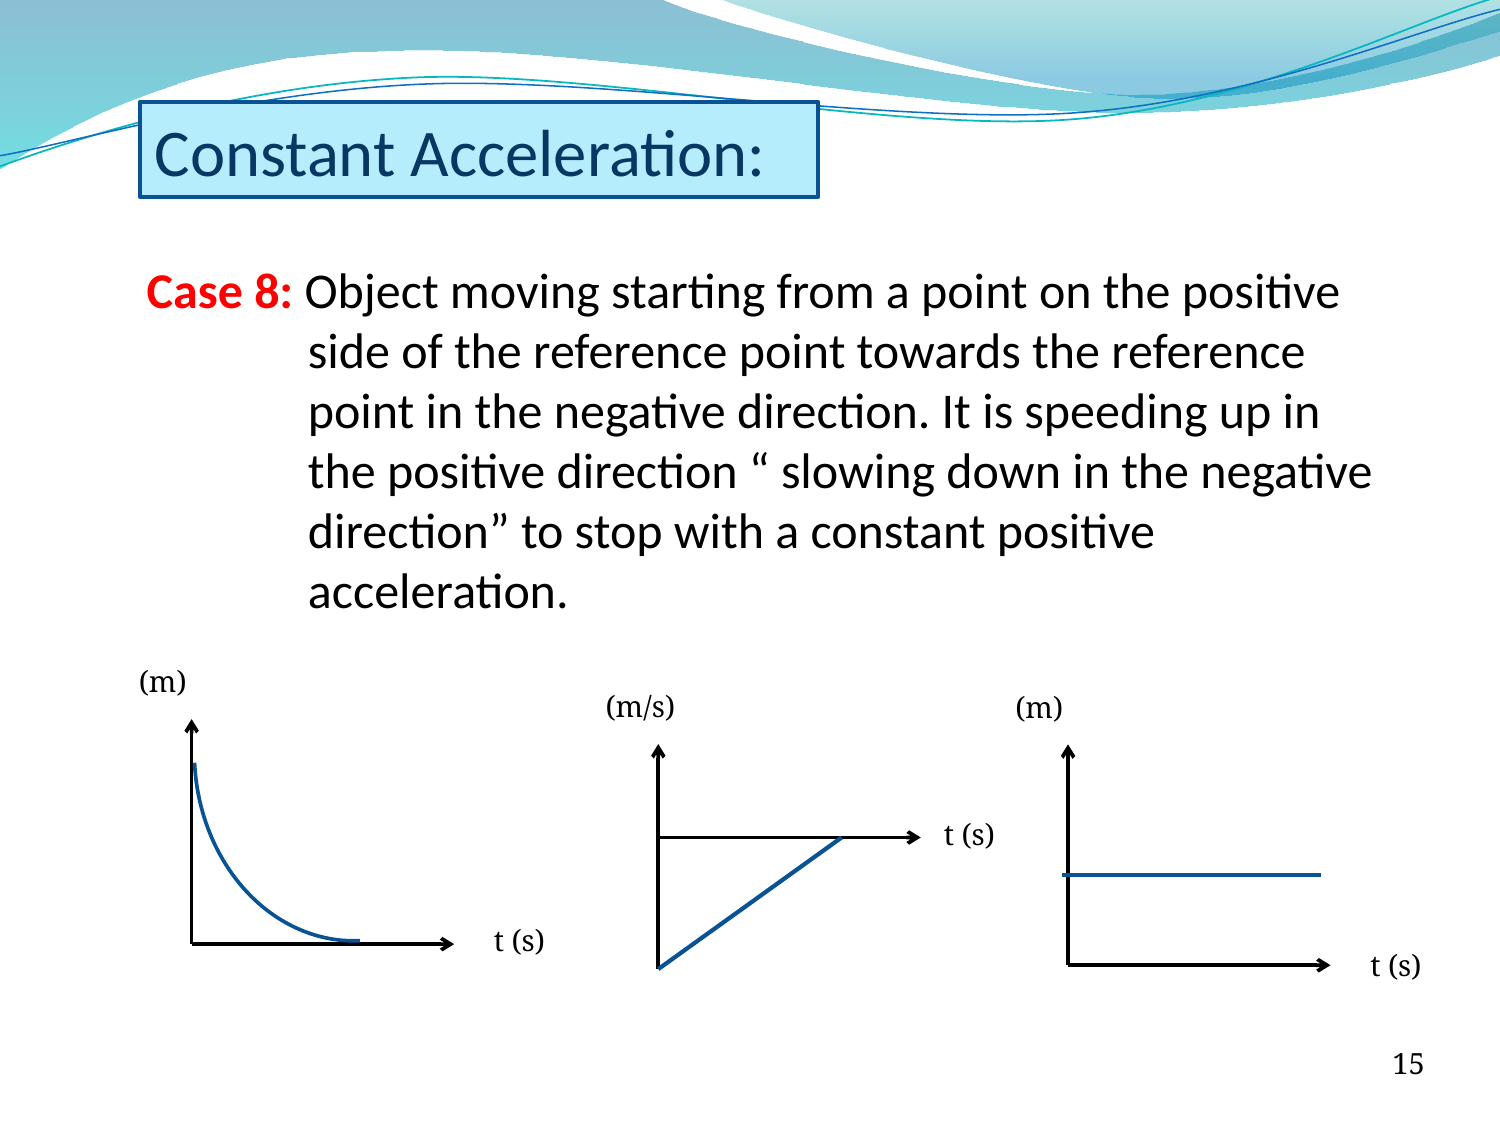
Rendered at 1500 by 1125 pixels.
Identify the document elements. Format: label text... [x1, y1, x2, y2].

text_box t (s) [929, 808, 1030, 859]
text_box t (s) [1355, 939, 1456, 990]
slide_number 15 [1299, 1025, 1425, 1085]
text_box Case 8: Object moving starting from a point on the positive side of the reference point towards the reference point in the negative direction. It is speeding up in the positive direction “ slowing down in the negative direction” to stop with a constant positive acceleration. [131, 251, 1400, 627]
text_box t (s) [479, 914, 580, 965]
text_box [195, 755, 360, 942]
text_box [658, 837, 842, 970]
text_box Constant Acceleration: [139, 101, 819, 197]
